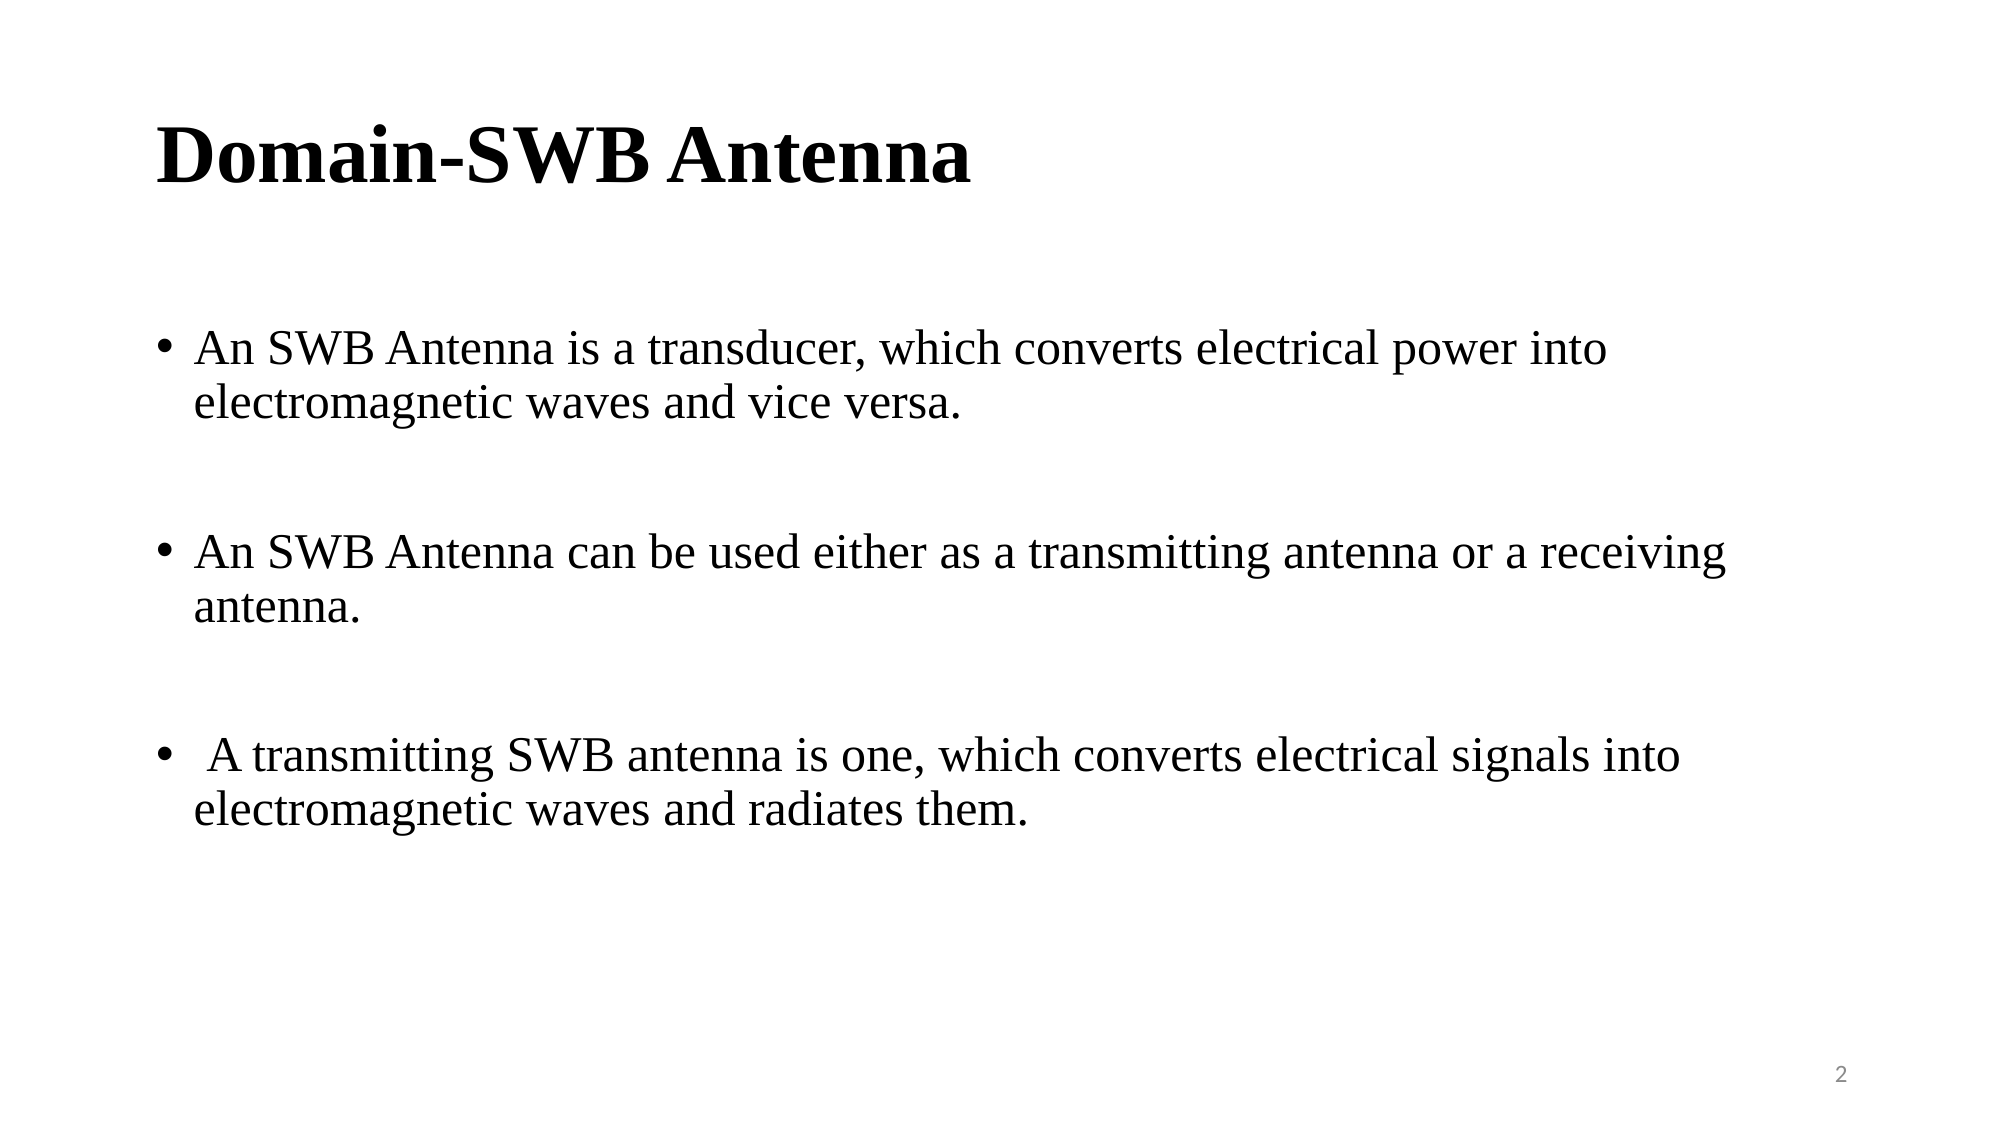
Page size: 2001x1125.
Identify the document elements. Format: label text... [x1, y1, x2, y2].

slide_number 2 [1412, 1042, 1863, 1103]
list An SWB Antenna is a transducer, which converts electrical power into electromagnetic waves and vice versa. An SWB Antenna can be used either as a transmitting antenna or a receiving antenna. A transmitting SWB antenna is one, which converts electrical signals into electromagnetic waves and radiates them. [141, 313, 1867, 1028]
title Domain-SWB Antenna [141, 47, 1867, 265]
